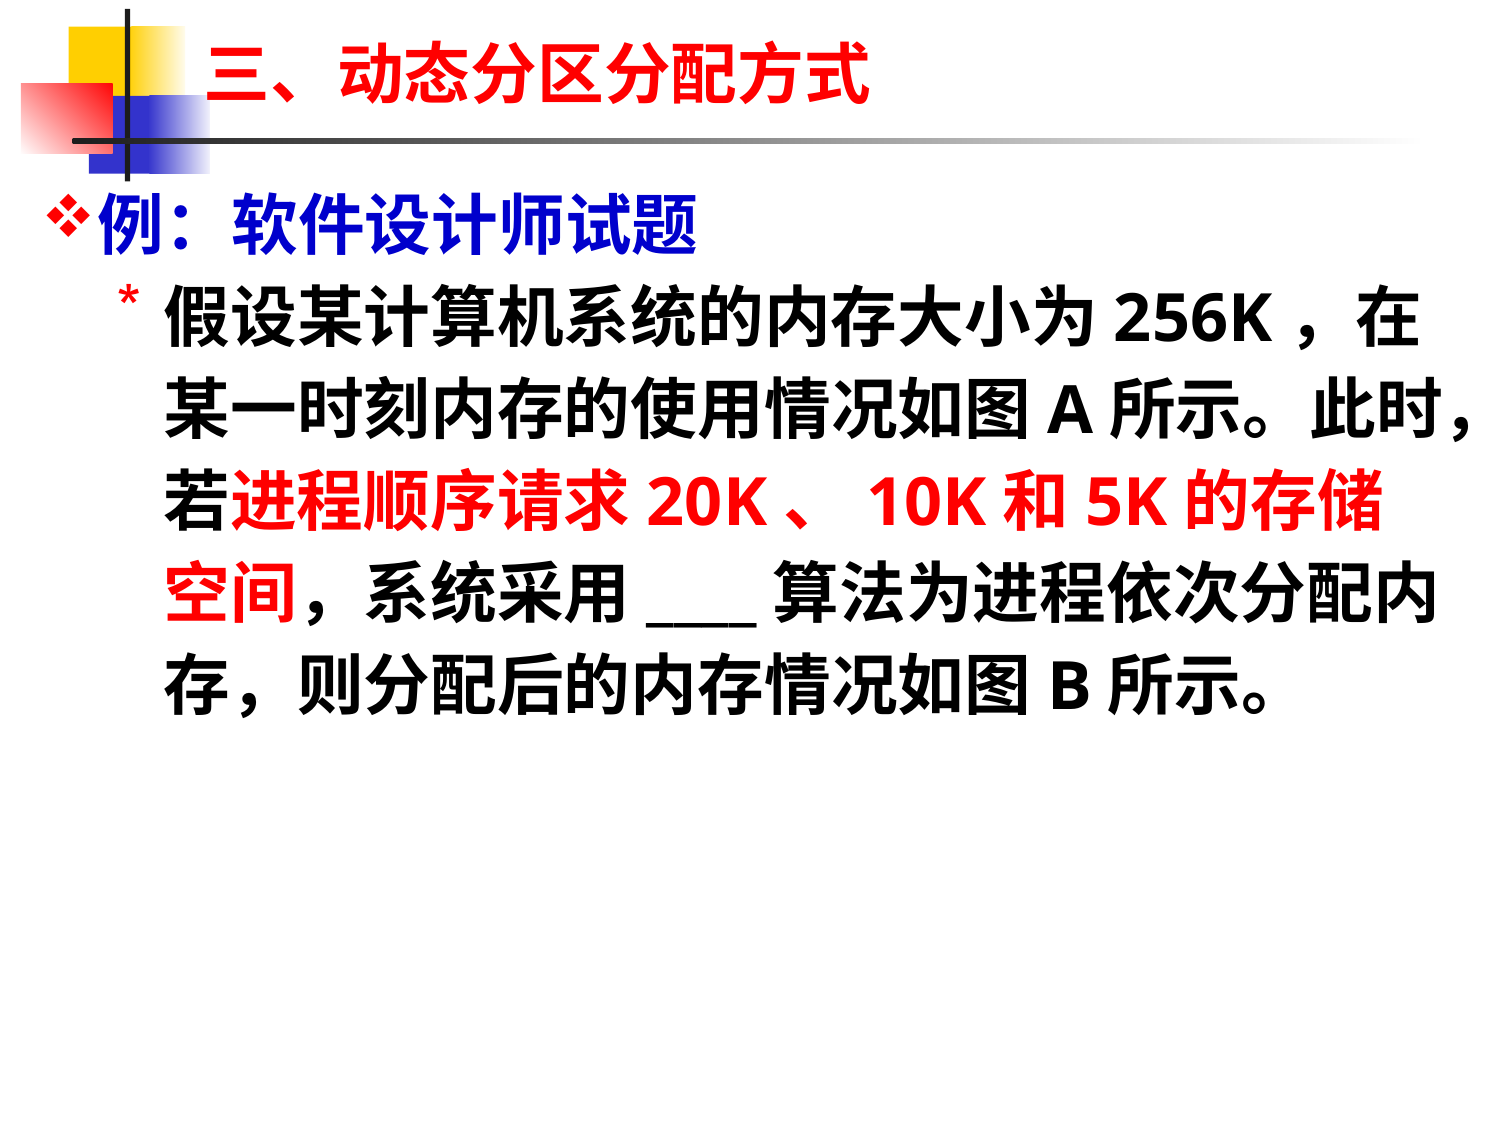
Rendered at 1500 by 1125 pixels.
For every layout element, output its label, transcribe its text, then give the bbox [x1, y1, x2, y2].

title 三、动态分区分配方式 [188, 8, 1468, 120]
list 例：软件设计师试题 假设某计算机系统的内存大小为256K，在某一时刻内存的使用情况如图A所示。此时，若进程顺序请求20K、10K和5K的存储空间，系统采用____算法为进程依次分配内存，则分配后的内存情况如图B所示。 [26, 163, 1465, 1043]
